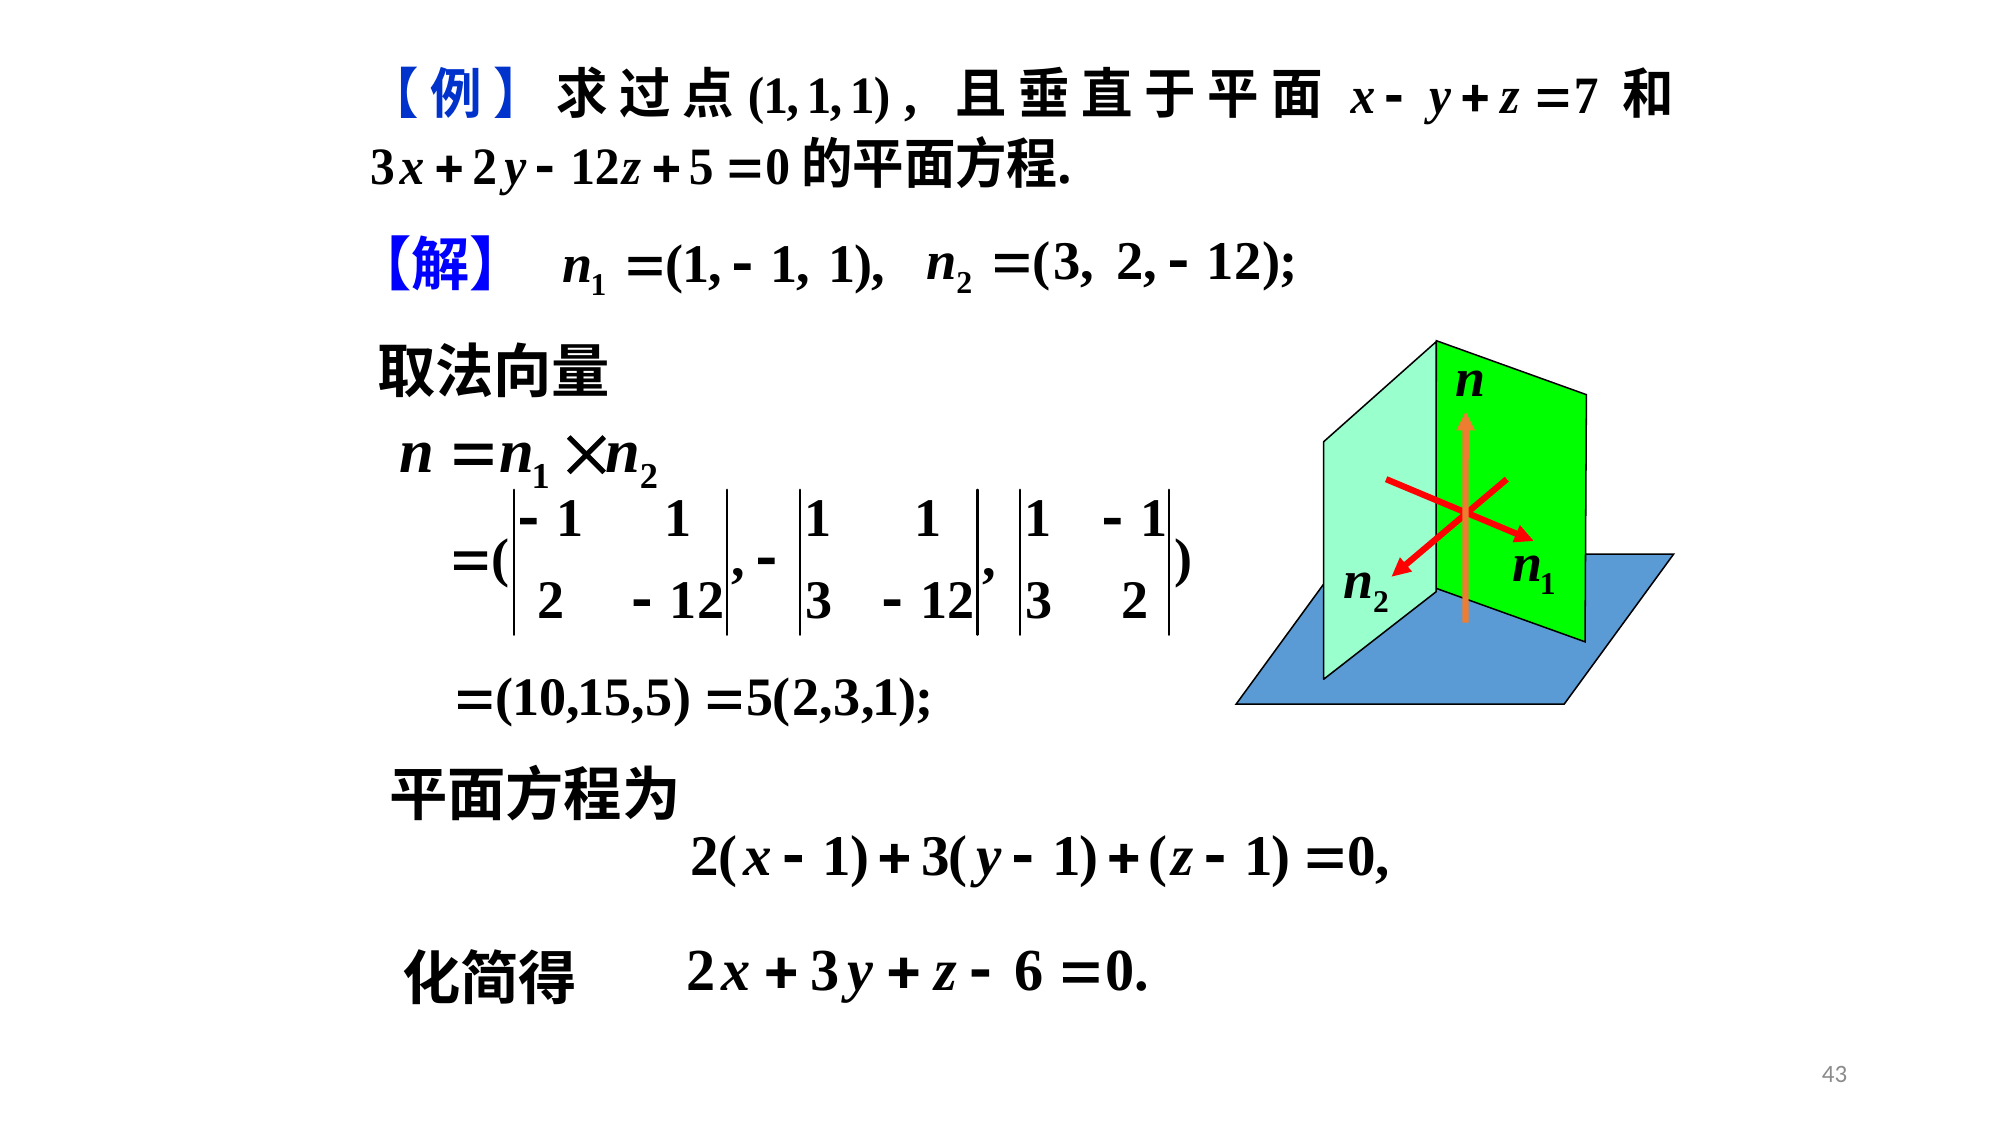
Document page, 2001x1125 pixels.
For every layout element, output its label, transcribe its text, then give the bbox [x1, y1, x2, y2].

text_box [1335, 544, 1399, 622]
text_box 【解】 [338, 220, 583, 305]
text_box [687, 830, 1390, 891]
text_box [1236, 341, 1674, 705]
text_box 化简得 [387, 934, 625, 1020]
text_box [445, 666, 942, 739]
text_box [917, 224, 1305, 303]
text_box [1447, 360, 1493, 411]
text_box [440, 477, 1200, 645]
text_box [554, 227, 894, 305]
text_box 取法向量 [362, 326, 638, 411]
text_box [367, 58, 1677, 219]
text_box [390, 410, 672, 499]
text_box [1503, 527, 1563, 605]
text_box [683, 943, 1149, 1008]
text_box 平面方程为 [374, 750, 729, 835]
slide_number 43 [1412, 1042, 1863, 1103]
